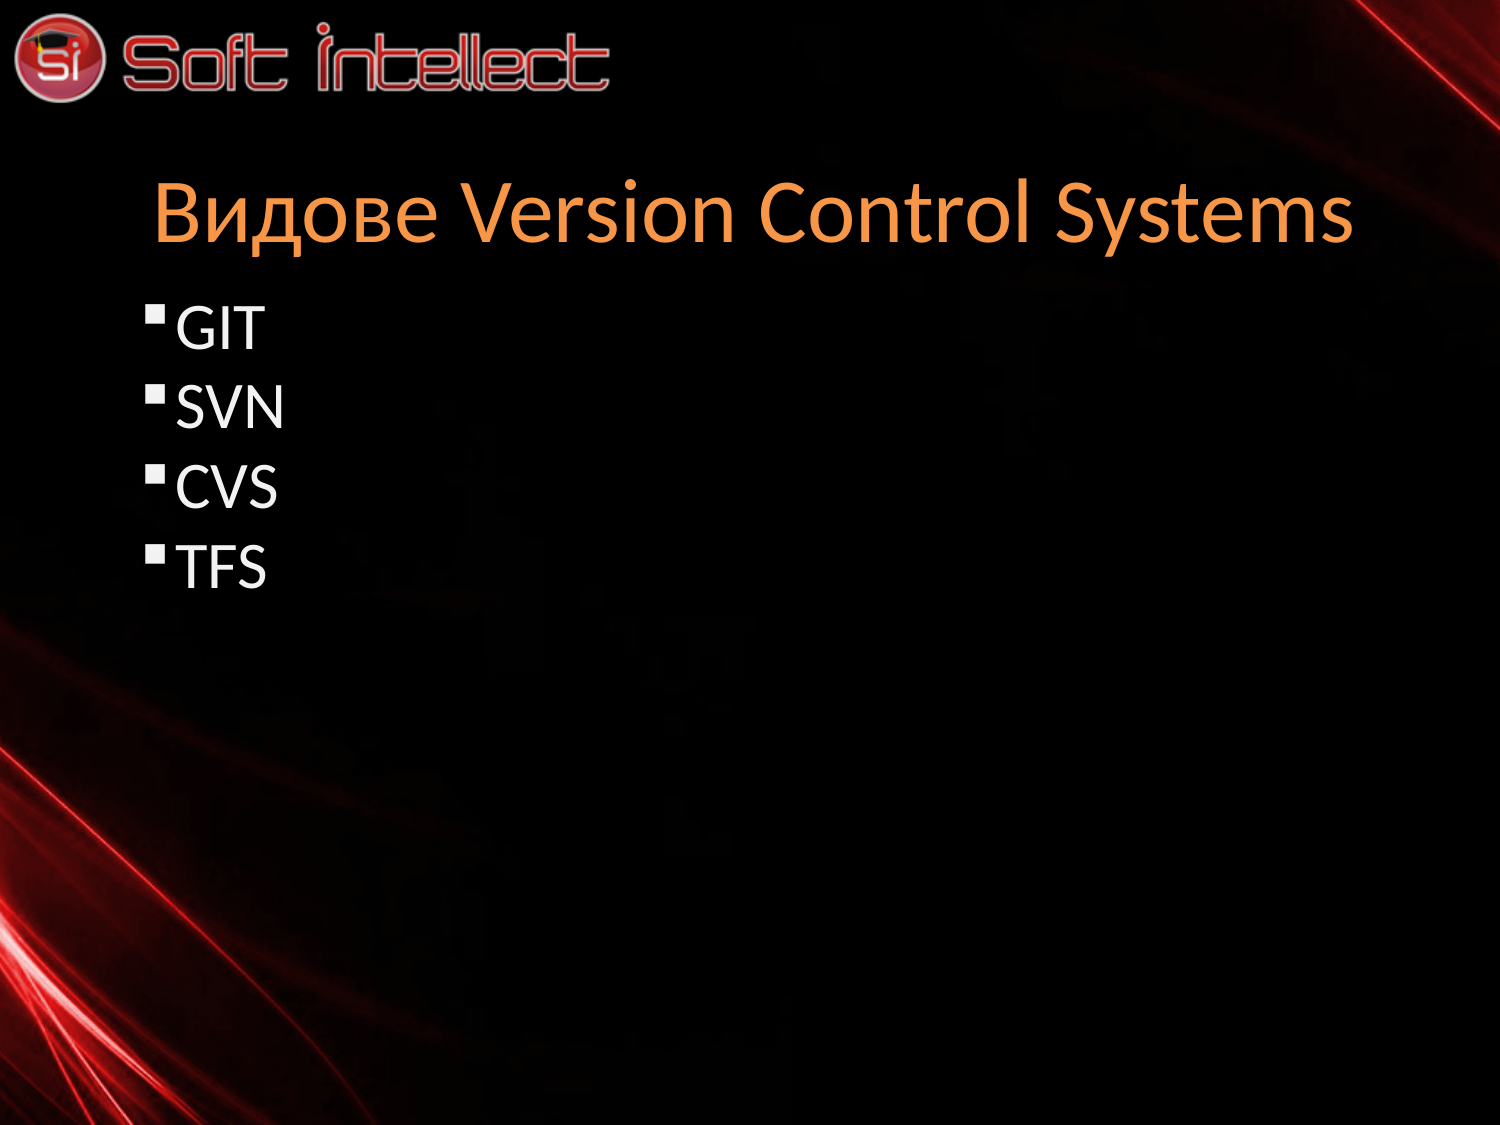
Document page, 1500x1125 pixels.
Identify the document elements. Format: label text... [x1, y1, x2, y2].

text_box GIT SVN CVS TFS [124, 275, 1375, 1018]
text_box Видове Version Control Systems [137, 112, 1488, 300]
picture [0, 0, 1500, 1125]
